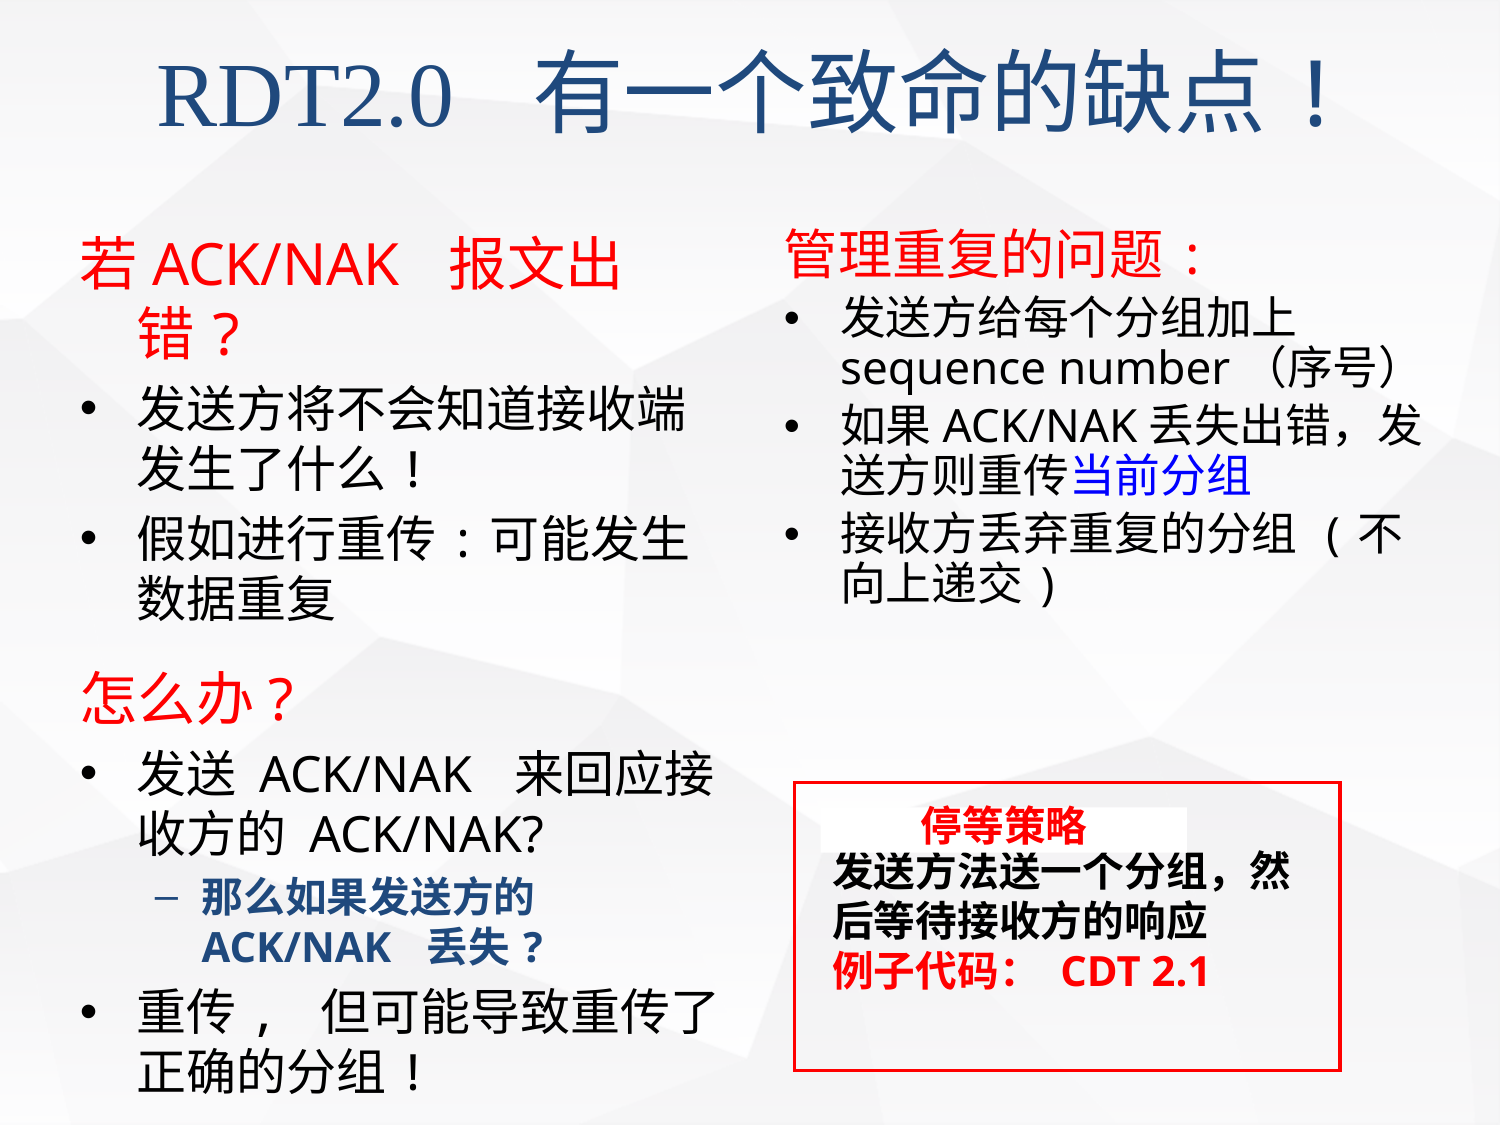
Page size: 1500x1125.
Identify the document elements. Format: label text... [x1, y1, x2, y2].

picture [0, 0, 1500, 1125]
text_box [820, 792, 1188, 859]
list 若ACK/NAK 报文出错? 发送方将不会知道接收端发生了什么! 假如进行重传:可能发生数据重复 怎么办? 发送 ACK/NAK 来回应接收方的 ACK/NAK? 那么如果发送方的 ACK/NAK 丢失? 重传, 但可能导致重传了正确的分组! [64, 220, 739, 1083]
list 管理重复的问题: 发送方给每个分组加上sequence number（序号） 如果ACK/NAK丢失出错，发送方则重传当前分组 接收方丢弃重复的分组 (不向上递交) [769, 220, 1447, 650]
title RDT2.0 有一个致命的缺点! [75, 42, 1425, 138]
text_box [794, 782, 1340, 1071]
